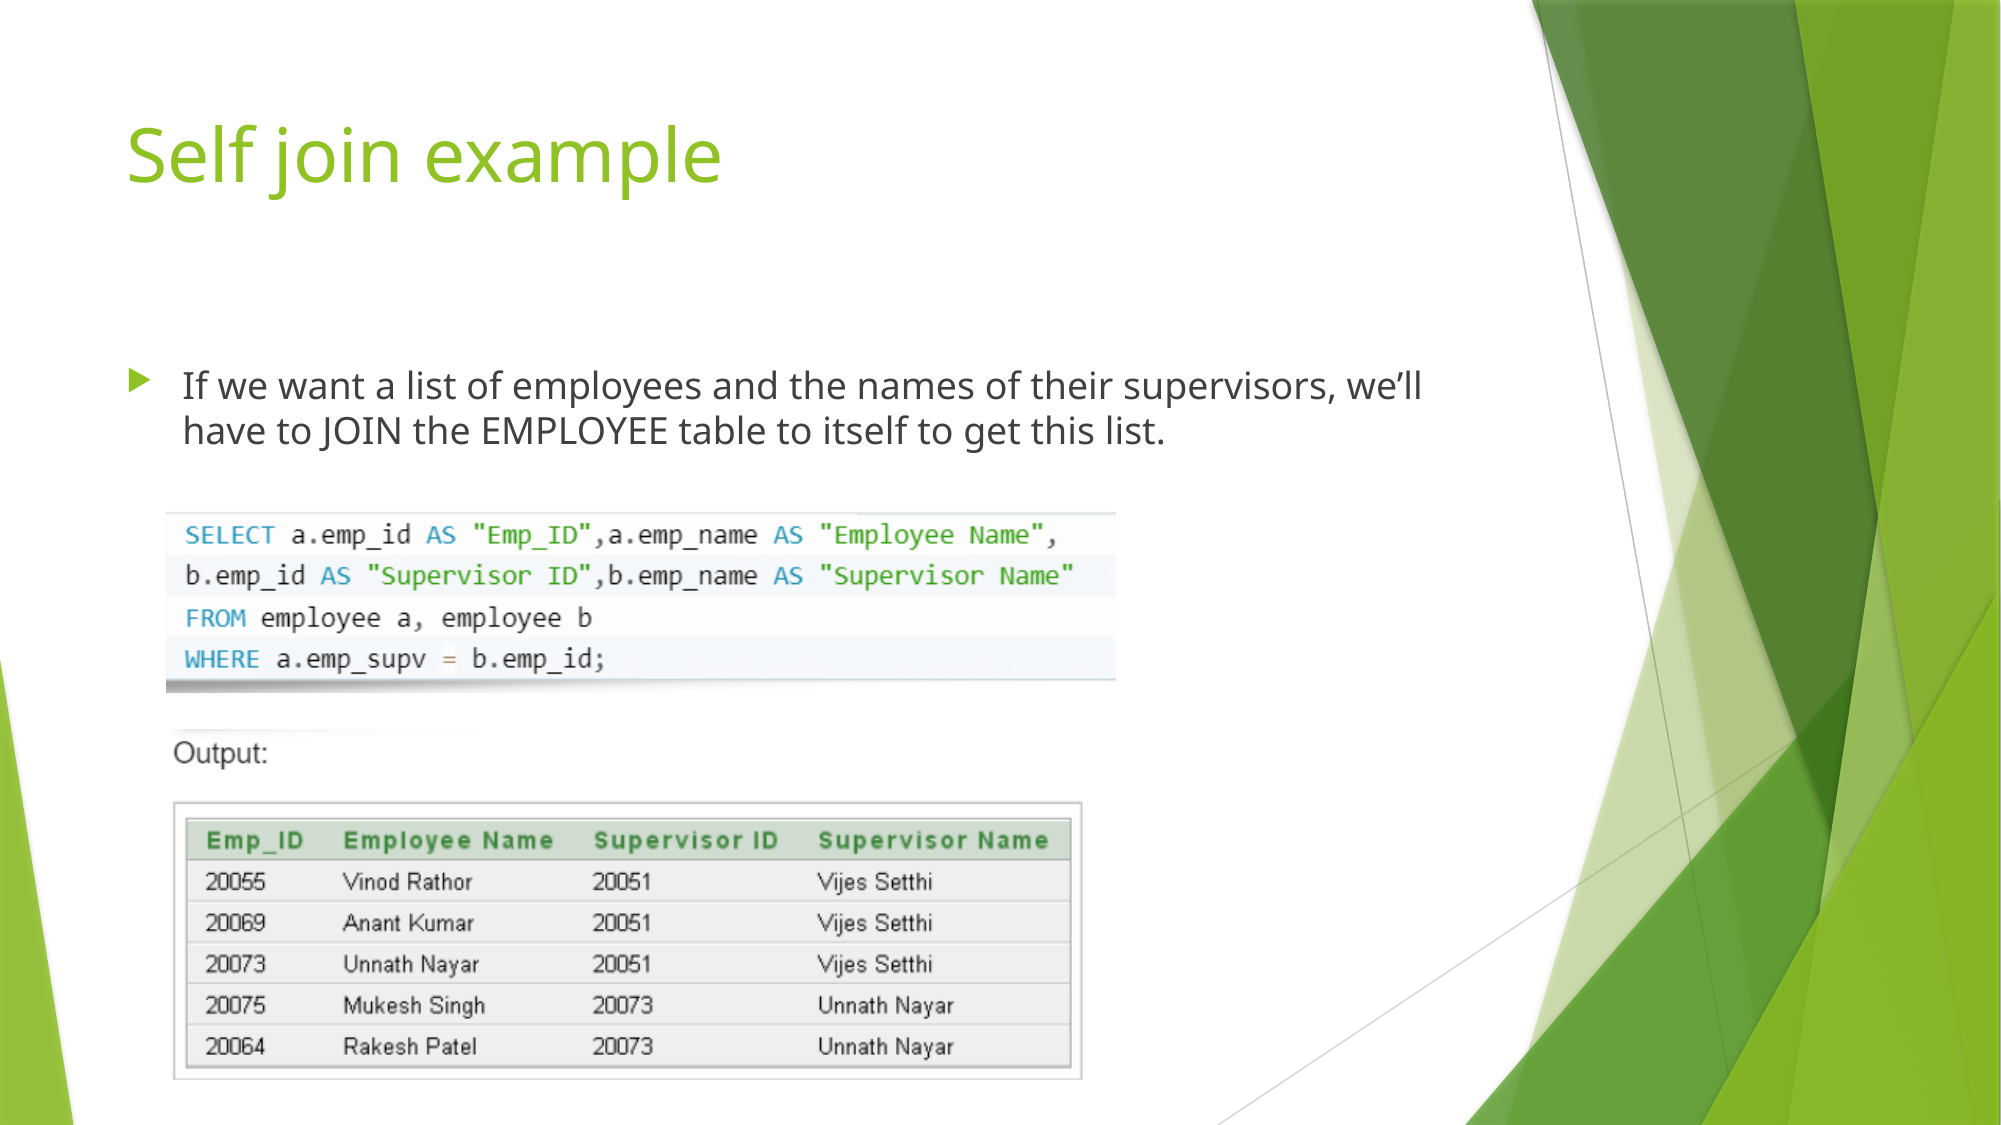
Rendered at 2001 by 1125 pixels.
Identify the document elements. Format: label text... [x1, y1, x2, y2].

picture [166, 729, 1183, 1081]
list If we want a list of employees and the names of their supervisors, we’ll have to JOIN the EMPLOYEE table to itself to get this list. [111, 354, 1522, 992]
title Self join example [111, 99, 1522, 317]
picture [166, 502, 1116, 693]
